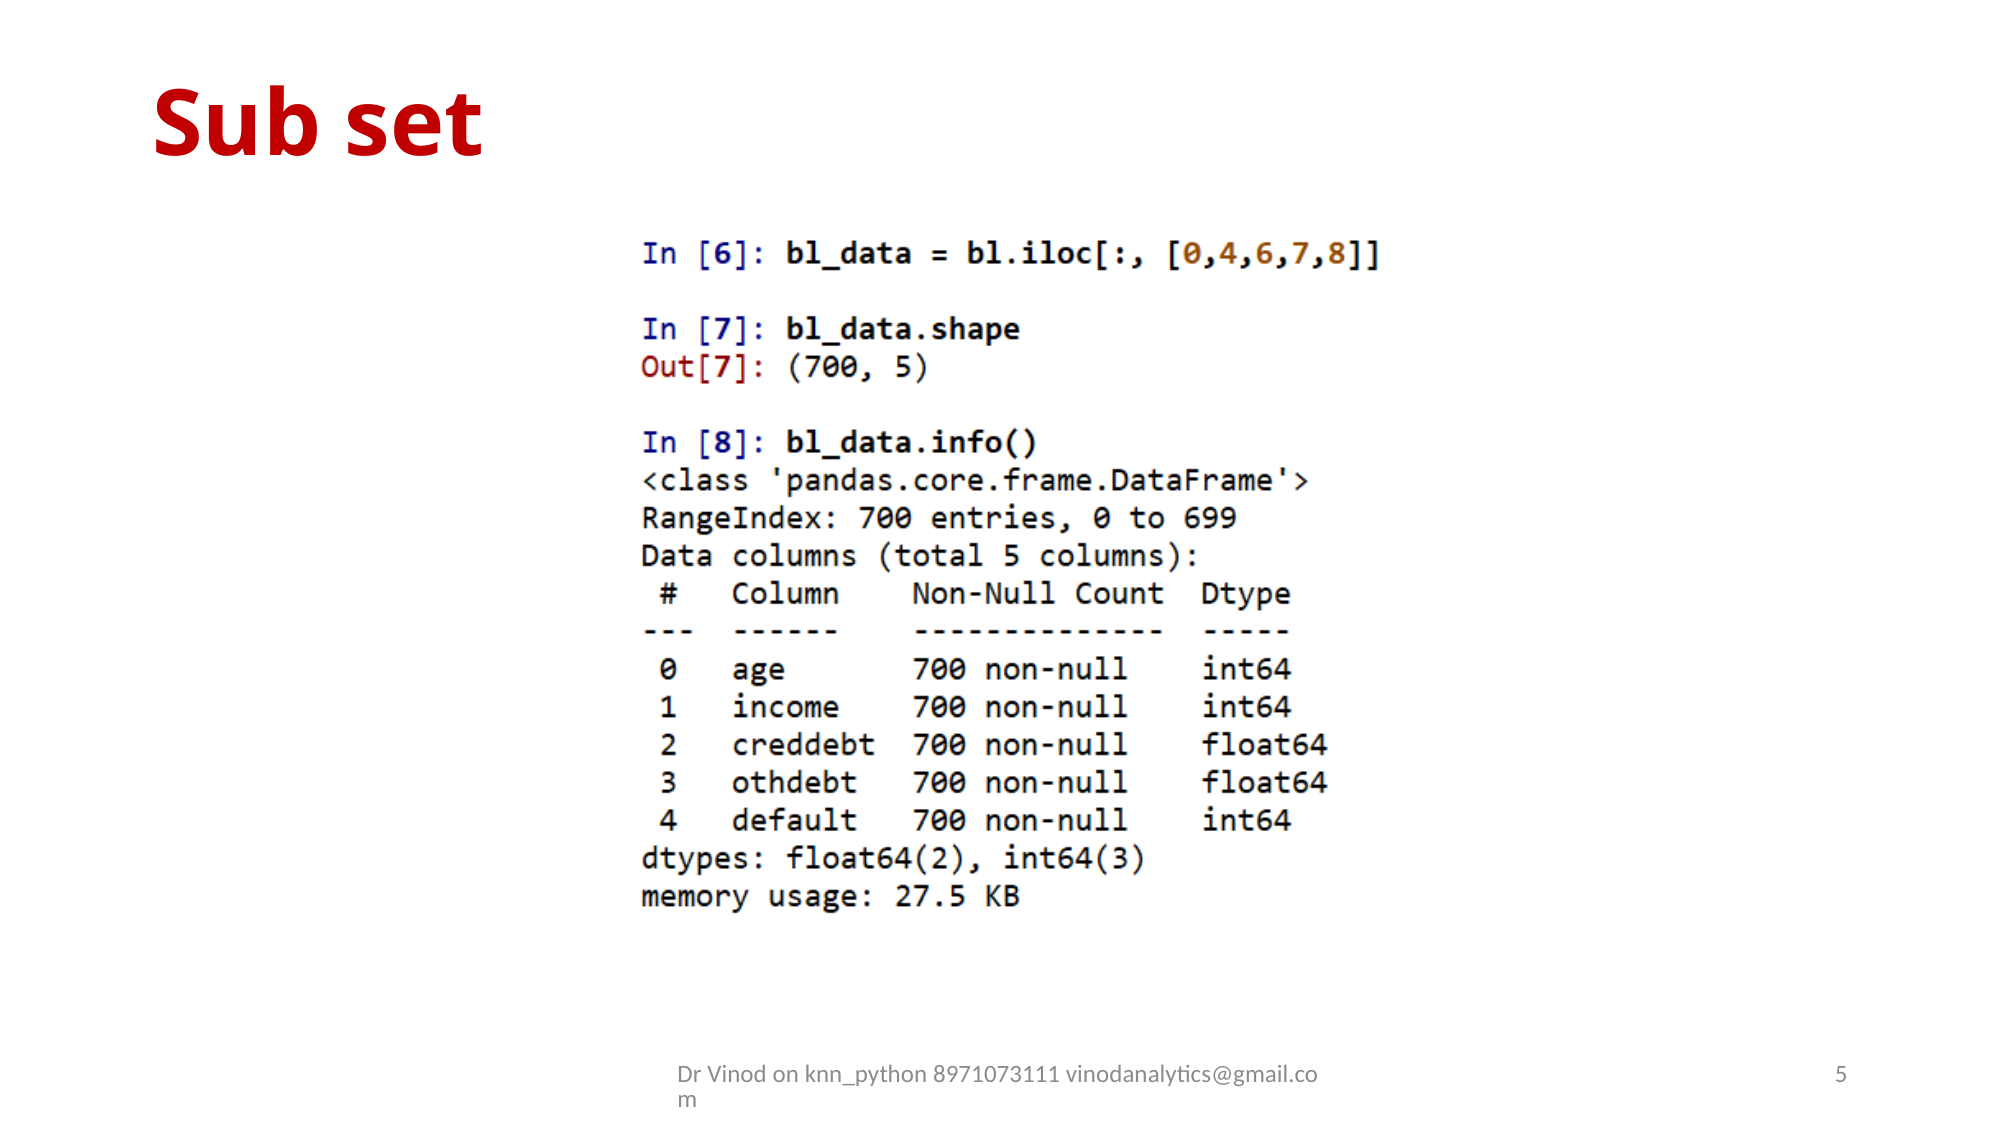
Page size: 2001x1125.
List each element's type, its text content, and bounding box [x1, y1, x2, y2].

slide_number 5 [1412, 1042, 1863, 1103]
footer Dr Vinod on knn_python 8971073111 vinodanalytics@gmail.com [662, 1042, 1338, 1103]
title Sub set [137, 59, 1863, 192]
picture [635, 231, 1402, 928]
